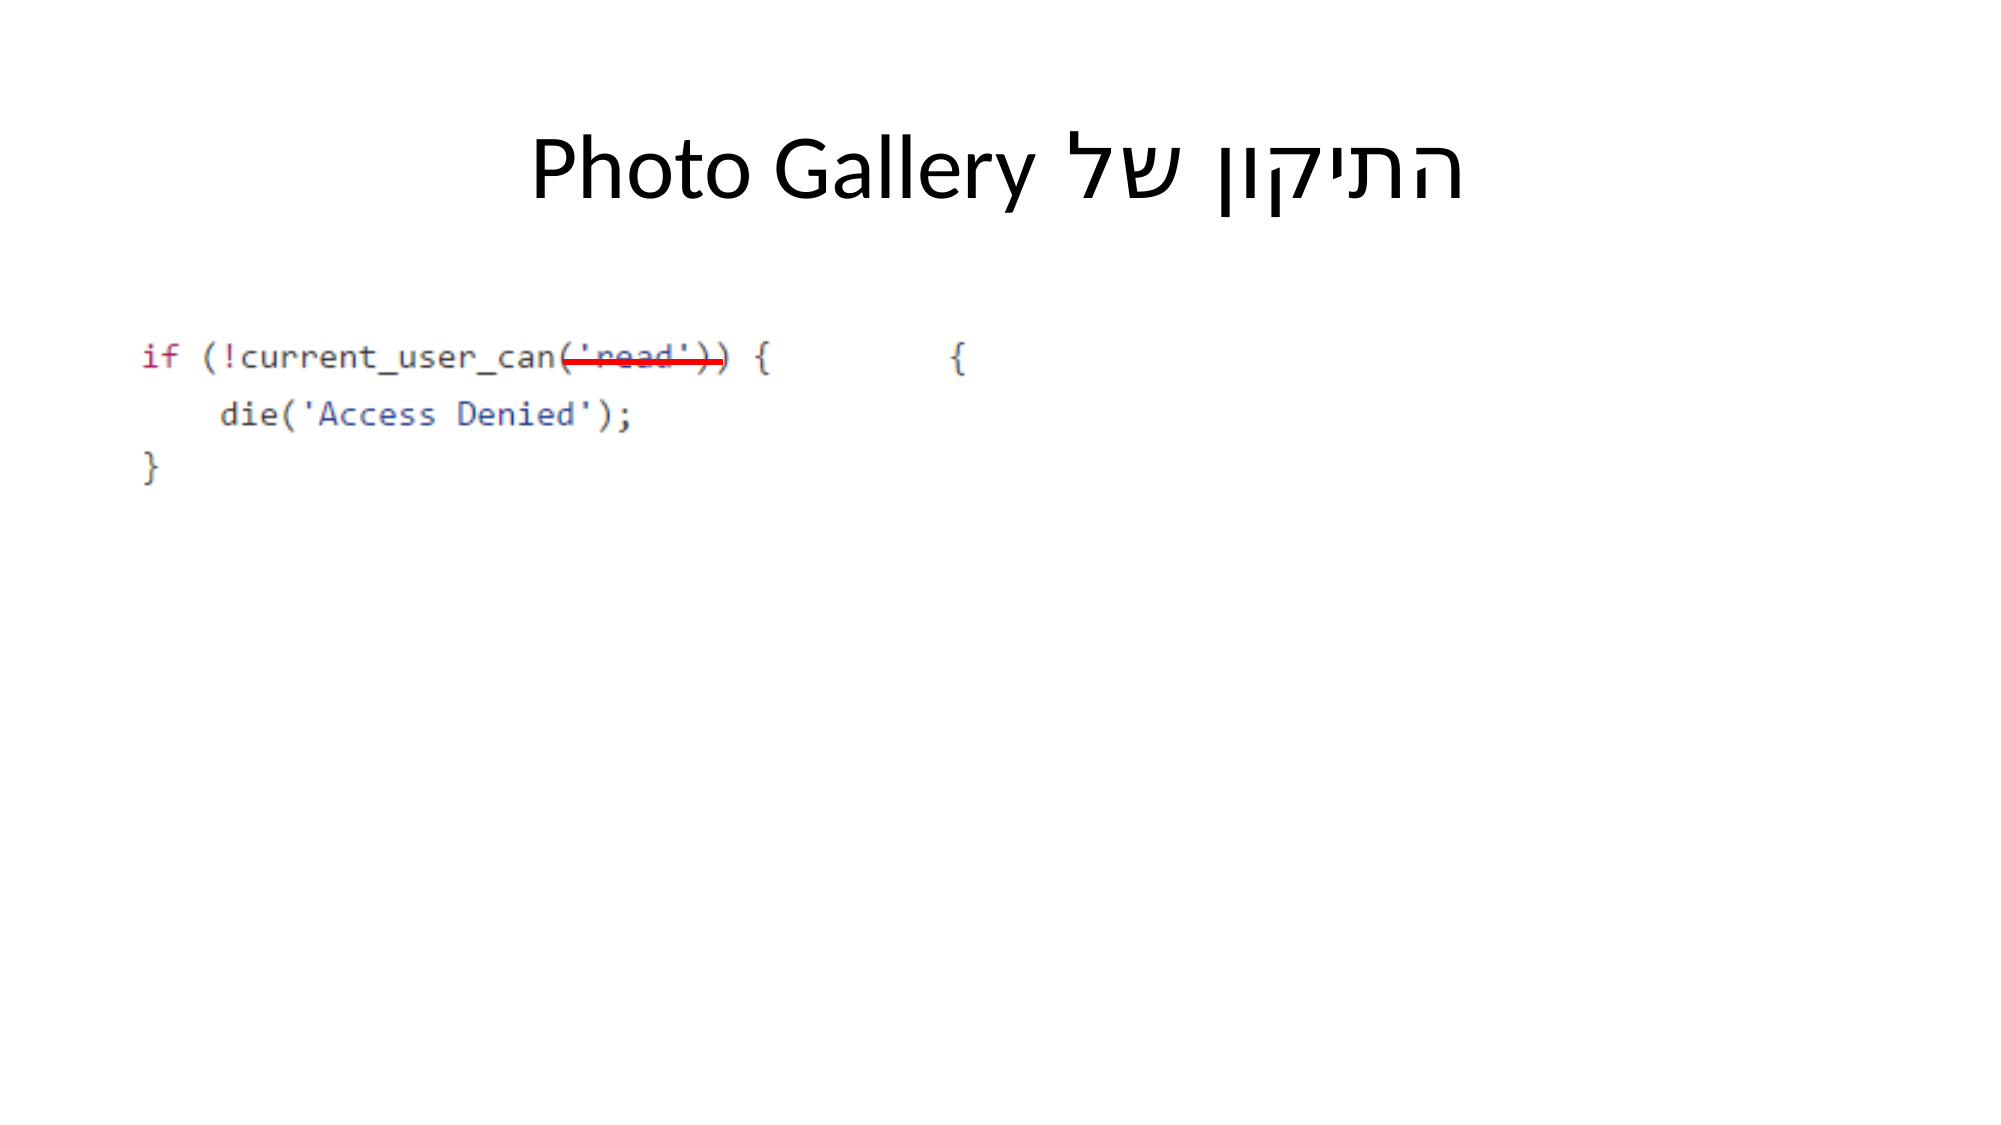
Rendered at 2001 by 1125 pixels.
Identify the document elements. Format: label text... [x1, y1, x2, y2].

title התיקון של Photo Gallery [137, 59, 1863, 278]
picture [40, 324, 1001, 493]
